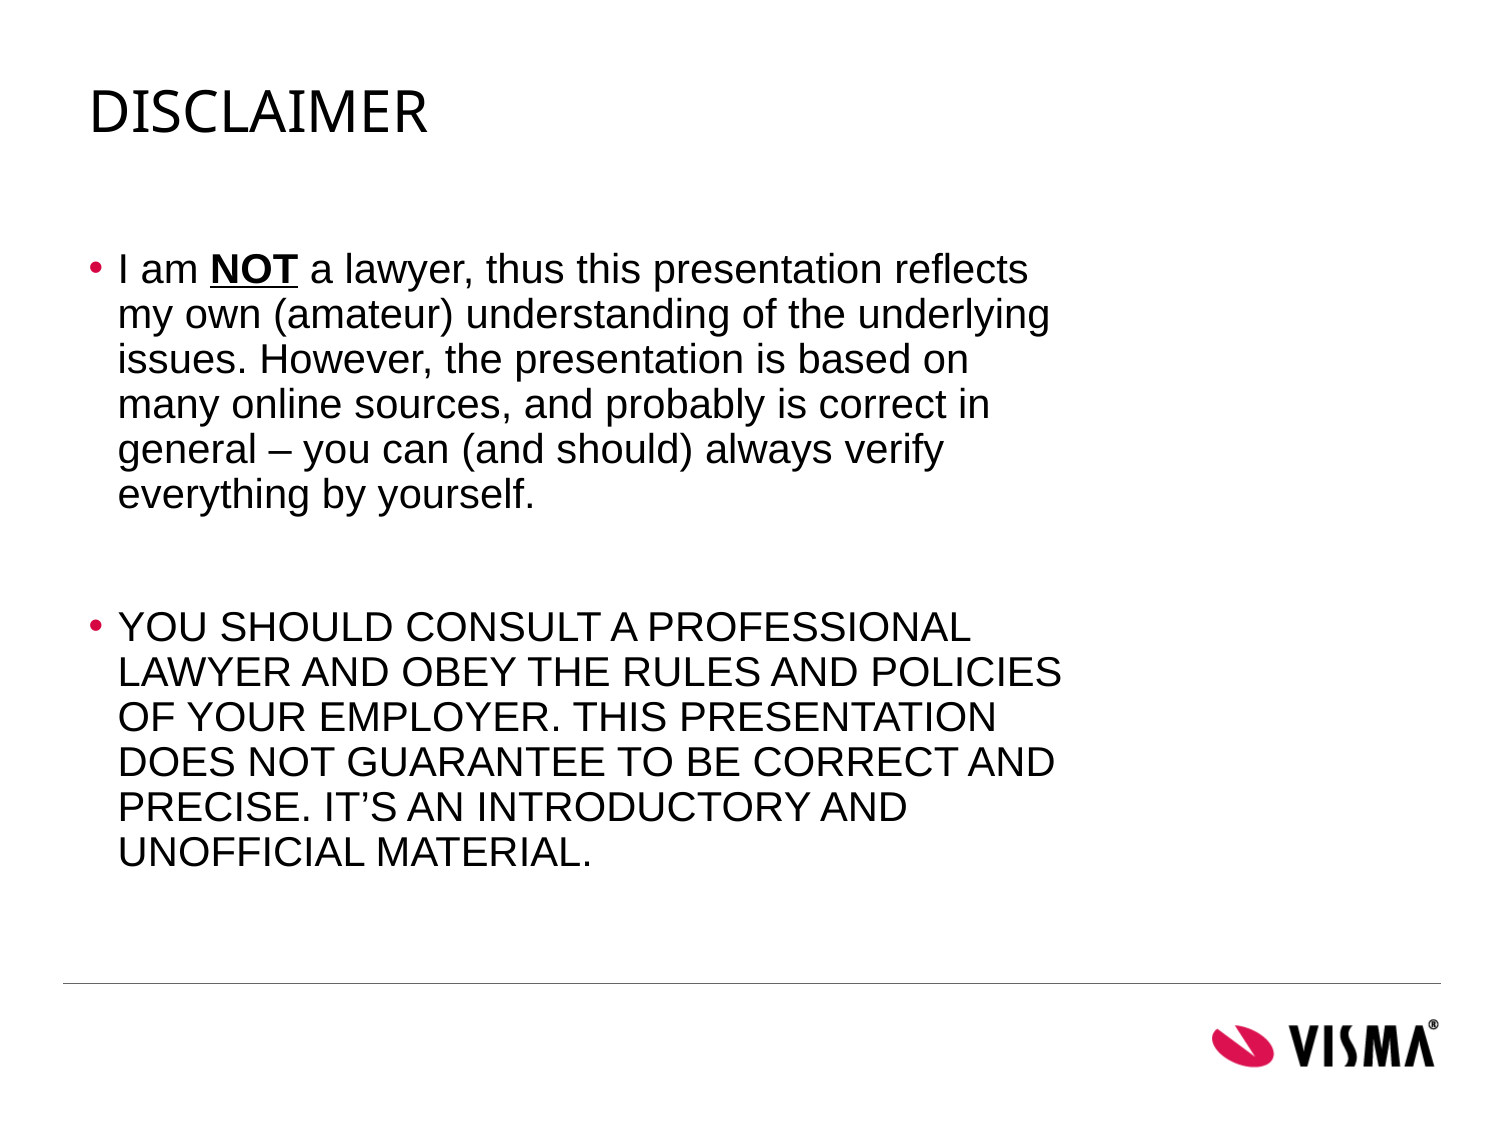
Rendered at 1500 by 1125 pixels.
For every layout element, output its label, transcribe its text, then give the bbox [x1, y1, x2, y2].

picture [1178, 998, 1500, 1125]
list I am NOT a lawyer, thus this presentation reflects my own (amateur) understanding of the underlying issues. However, the presentation is based on many online sources, and probably is correct in general – you can (and should) always verify everything by yourself. YOU SHOULD CONSULT A PROFESSIONAL LAWYER AND OBEY THE RULES AND POLICIES OF YOUR EMPLOYER. THIS PRESENTATION DOES NOT GUARANTEE TO BE CORRECT AND PRECISE. IT’S AN INTRODUCTORY AND UNOFFICIAL MATERIAL. [88, 184, 1069, 950]
title DISCLAIMER [88, 74, 1416, 158]
